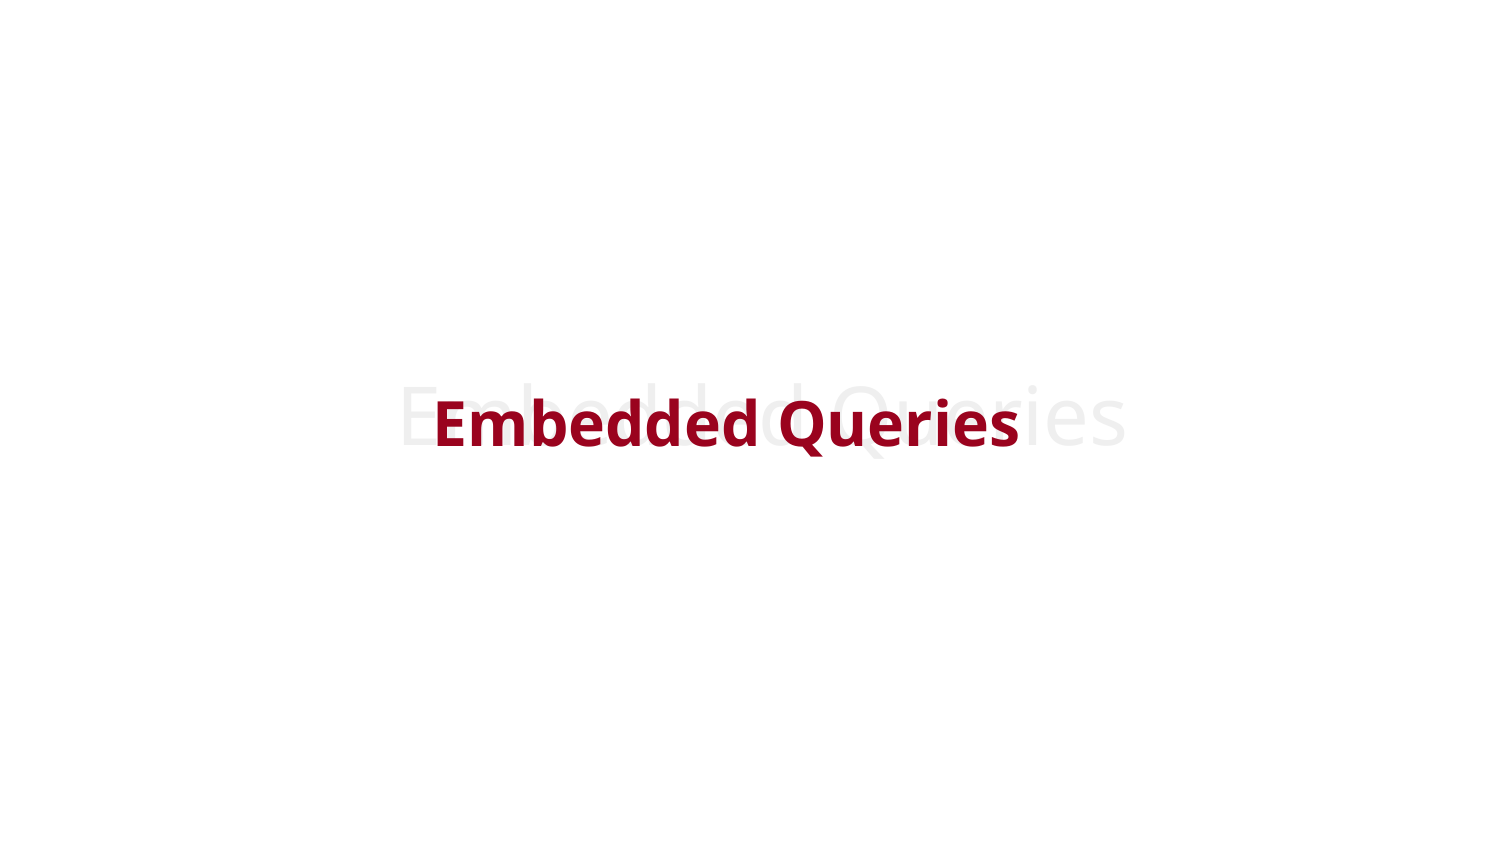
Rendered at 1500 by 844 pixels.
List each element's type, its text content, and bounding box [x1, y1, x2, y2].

title Embedded Queries [13, 352, 1441, 491]
